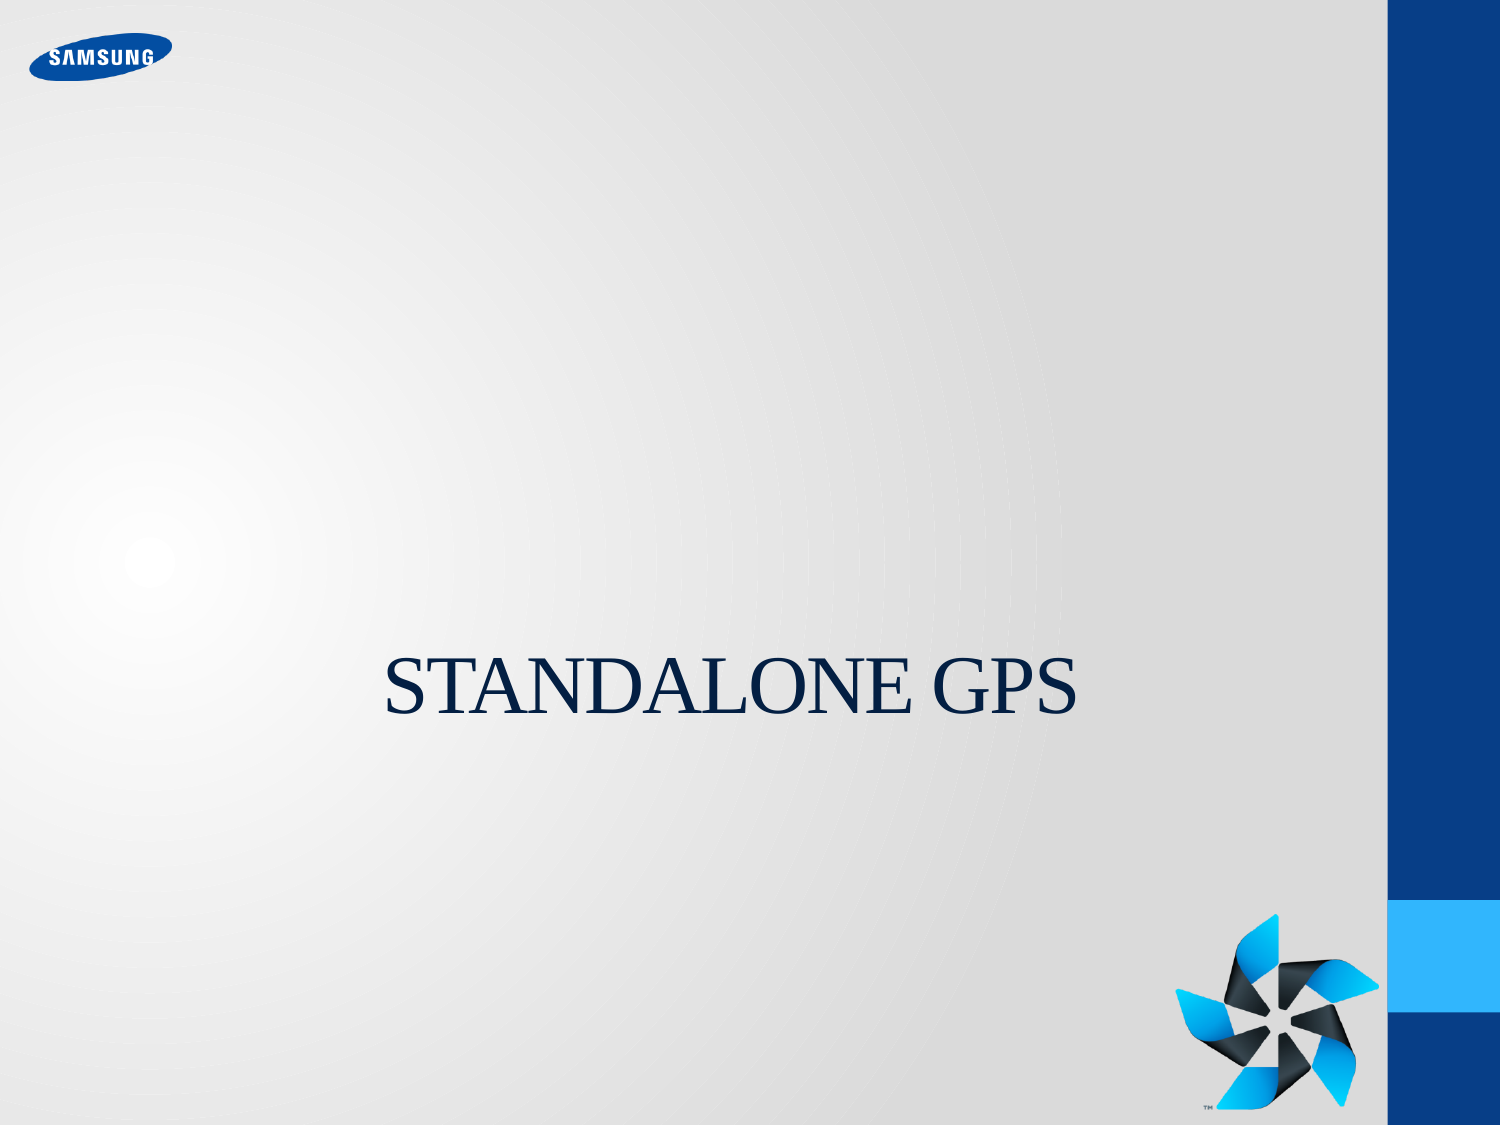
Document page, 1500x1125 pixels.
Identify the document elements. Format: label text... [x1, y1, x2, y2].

title STANDALONE GPS [112, 312, 1350, 738]
picture [1175, 914, 1379, 1111]
picture [29, 33, 172, 81]
